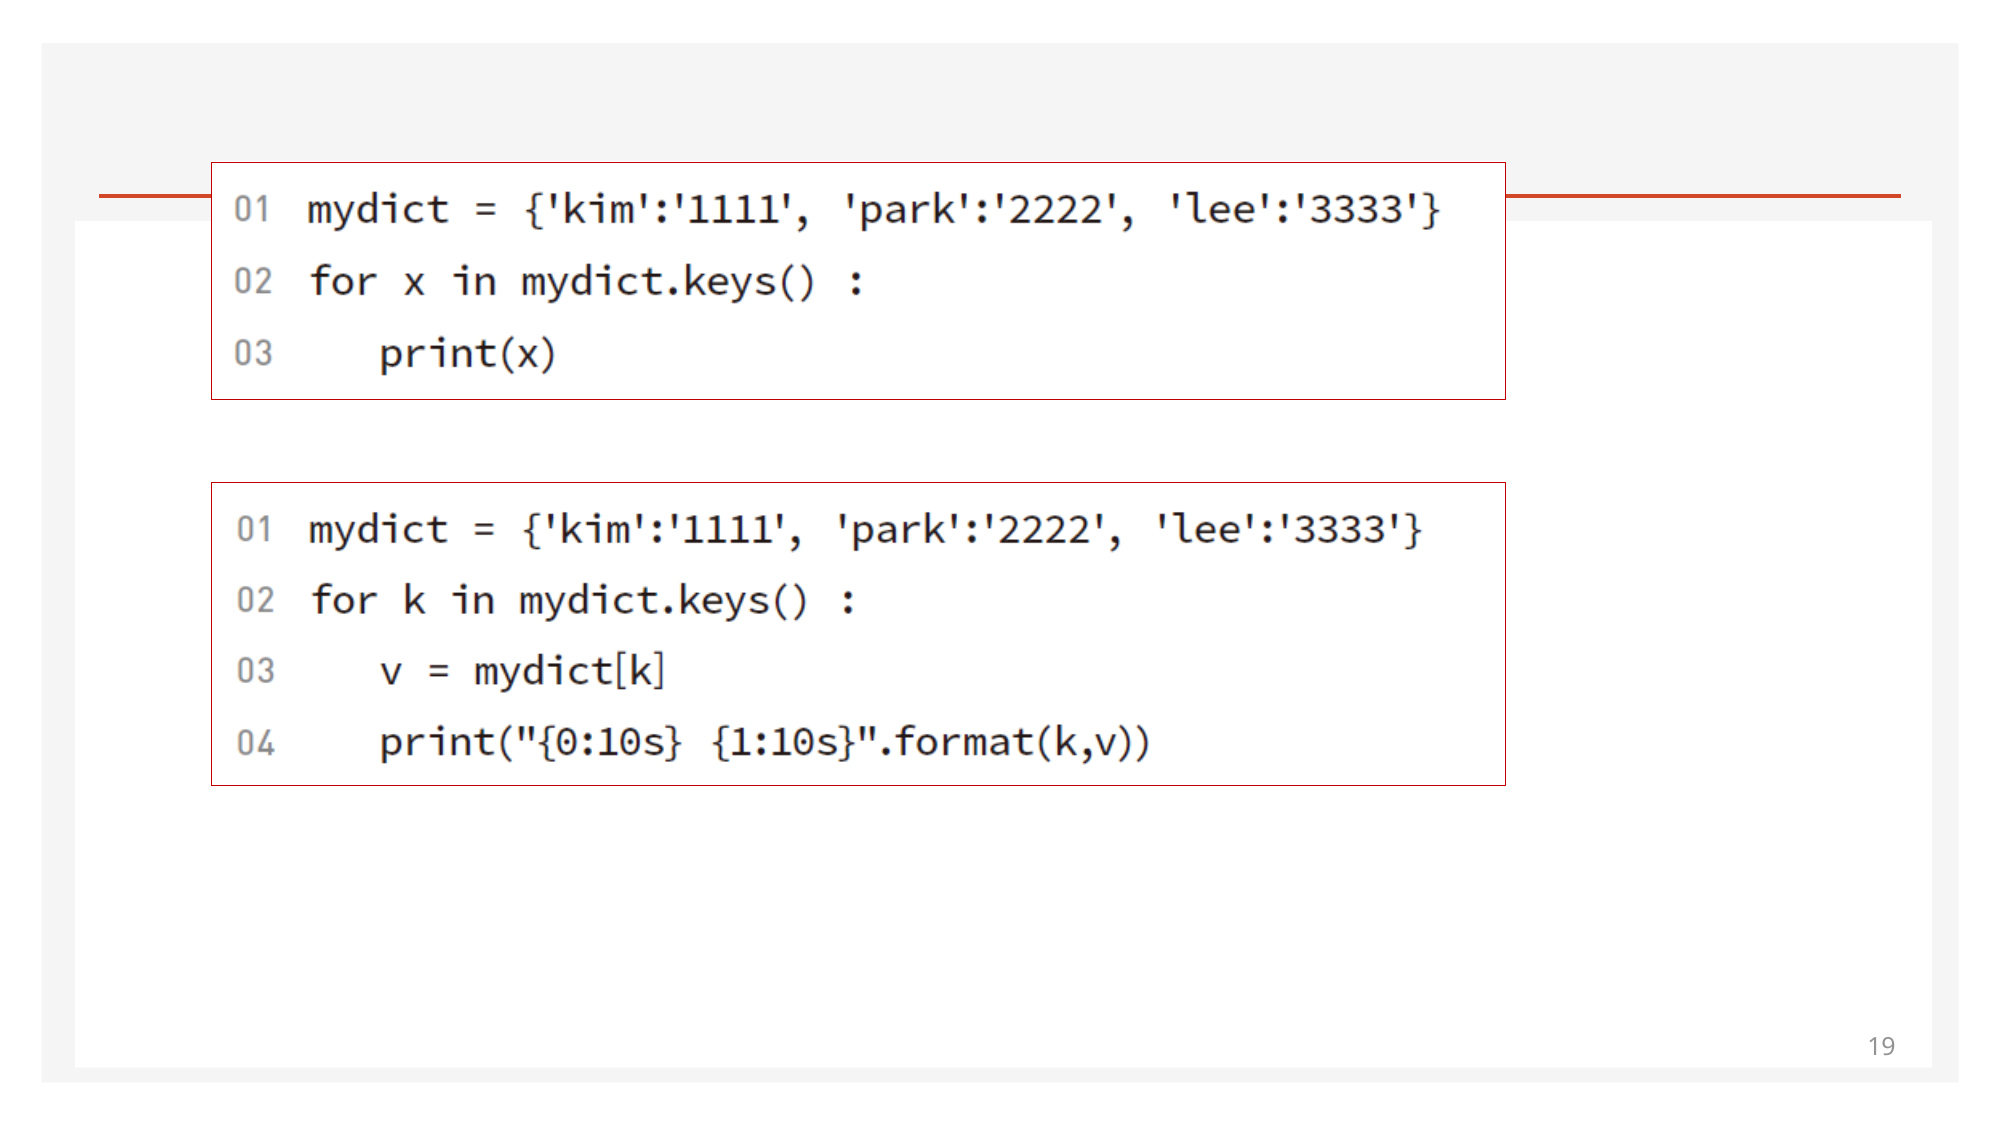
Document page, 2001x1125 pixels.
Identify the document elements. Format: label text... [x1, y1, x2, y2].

picture [210, 161, 1506, 400]
picture [210, 482, 1506, 786]
slide_number 19 [1373, 1017, 1911, 1078]
